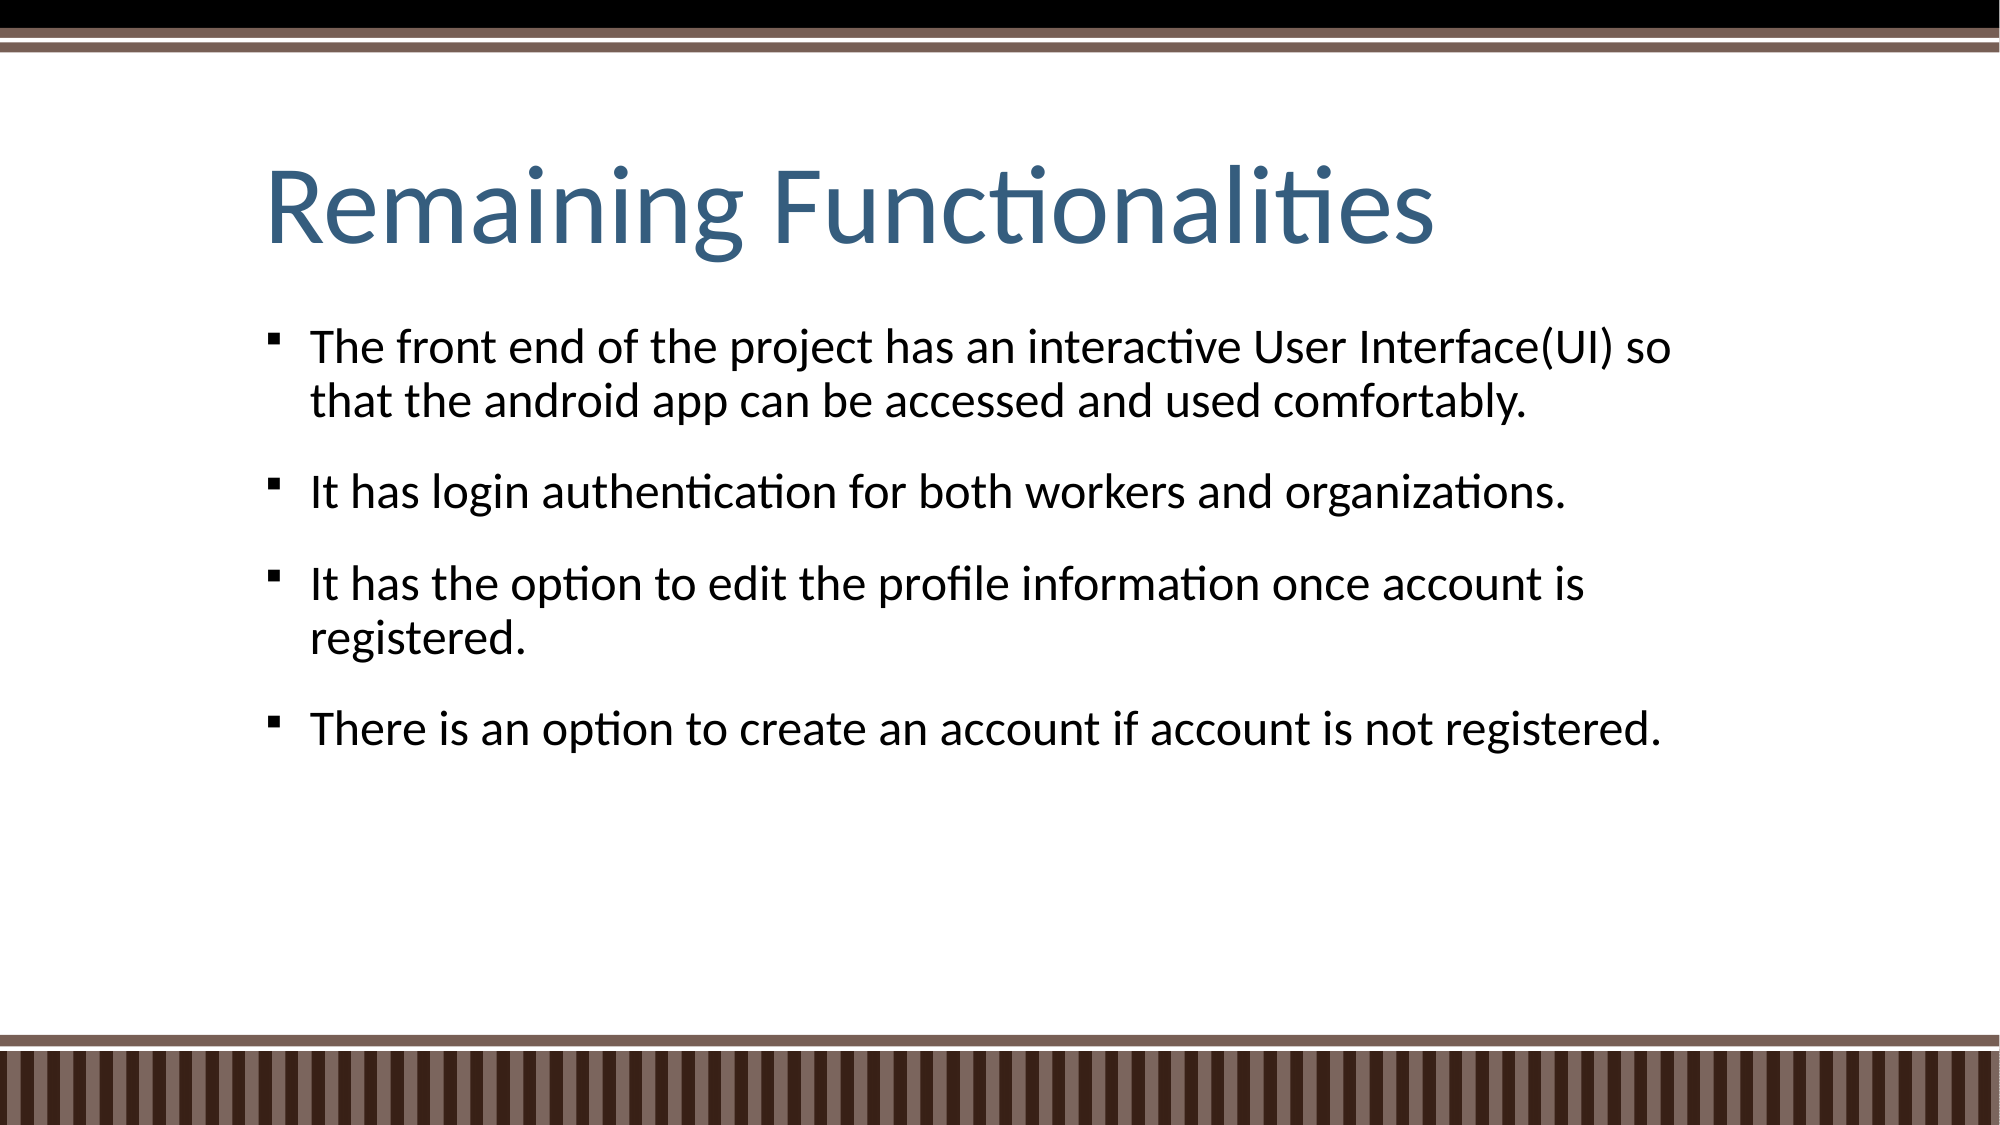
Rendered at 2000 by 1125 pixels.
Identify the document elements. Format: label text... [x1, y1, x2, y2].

list The front end of the project has an interactive User Interface(UI) so that the android app can be accessed and used comfortably. It has login authentication for both workers and organizations. It has the option to edit the profile information once account is registered. There is an option to create an account if account is not registered. [249, 312, 1750, 920]
title Remaining Functionalities [249, 99, 1750, 275]
